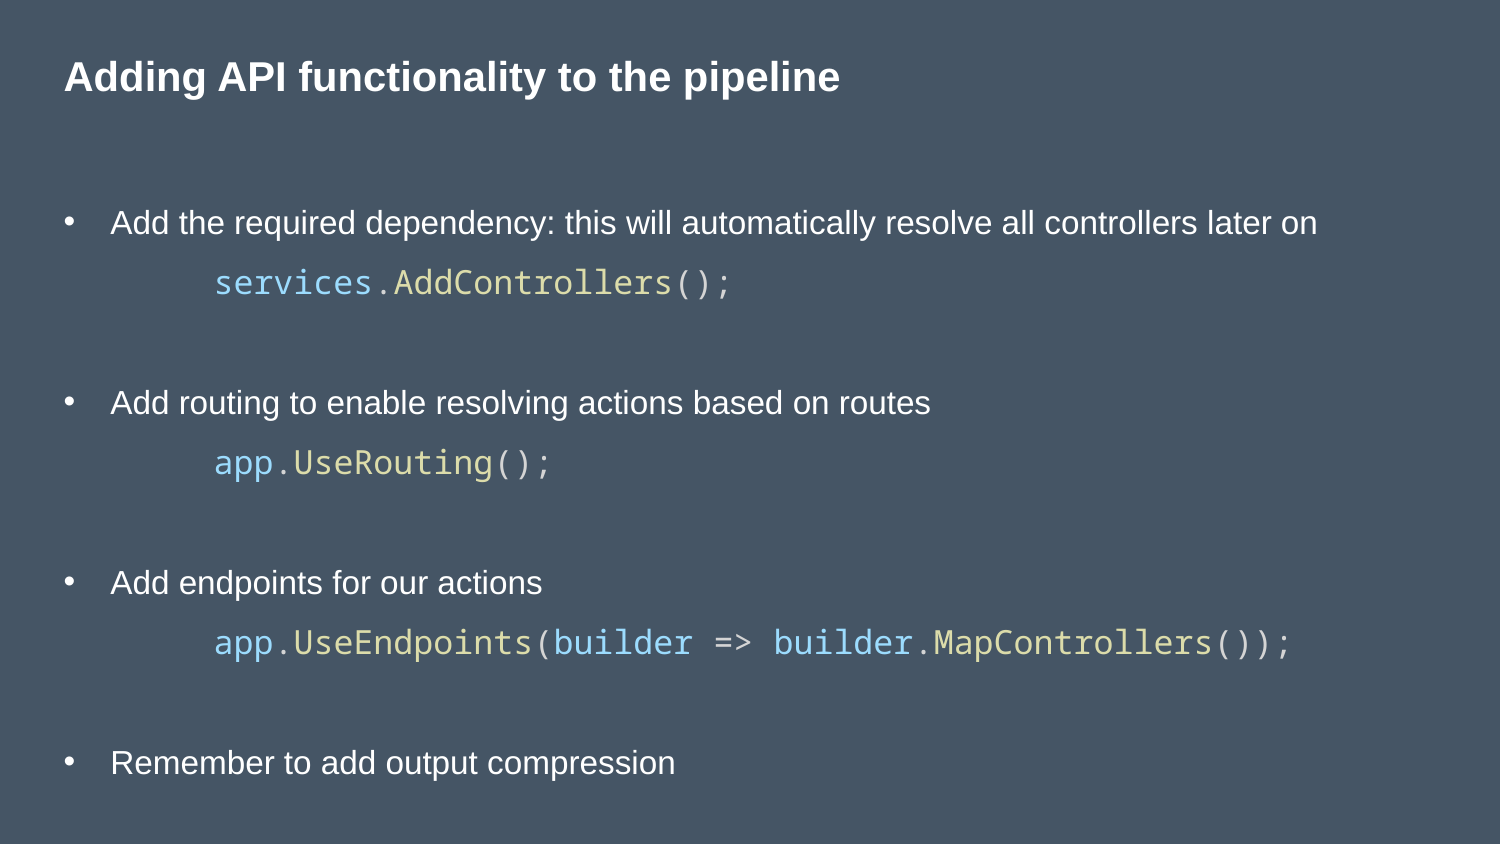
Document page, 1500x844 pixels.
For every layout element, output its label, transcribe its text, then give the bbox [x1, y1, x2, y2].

title Adding API functionality to the pipeline [48, 20, 1449, 119]
list Add the required dependency: this will automatically resolve all controllers later on services.AddControllers(); Add routing to enable resolving actions based on routes app.UseRouting(); Add endpoints for our actions app.UseEndpoints(builder => builder.MapControllers()); Remember to add output compression [48, 188, 1449, 776]
